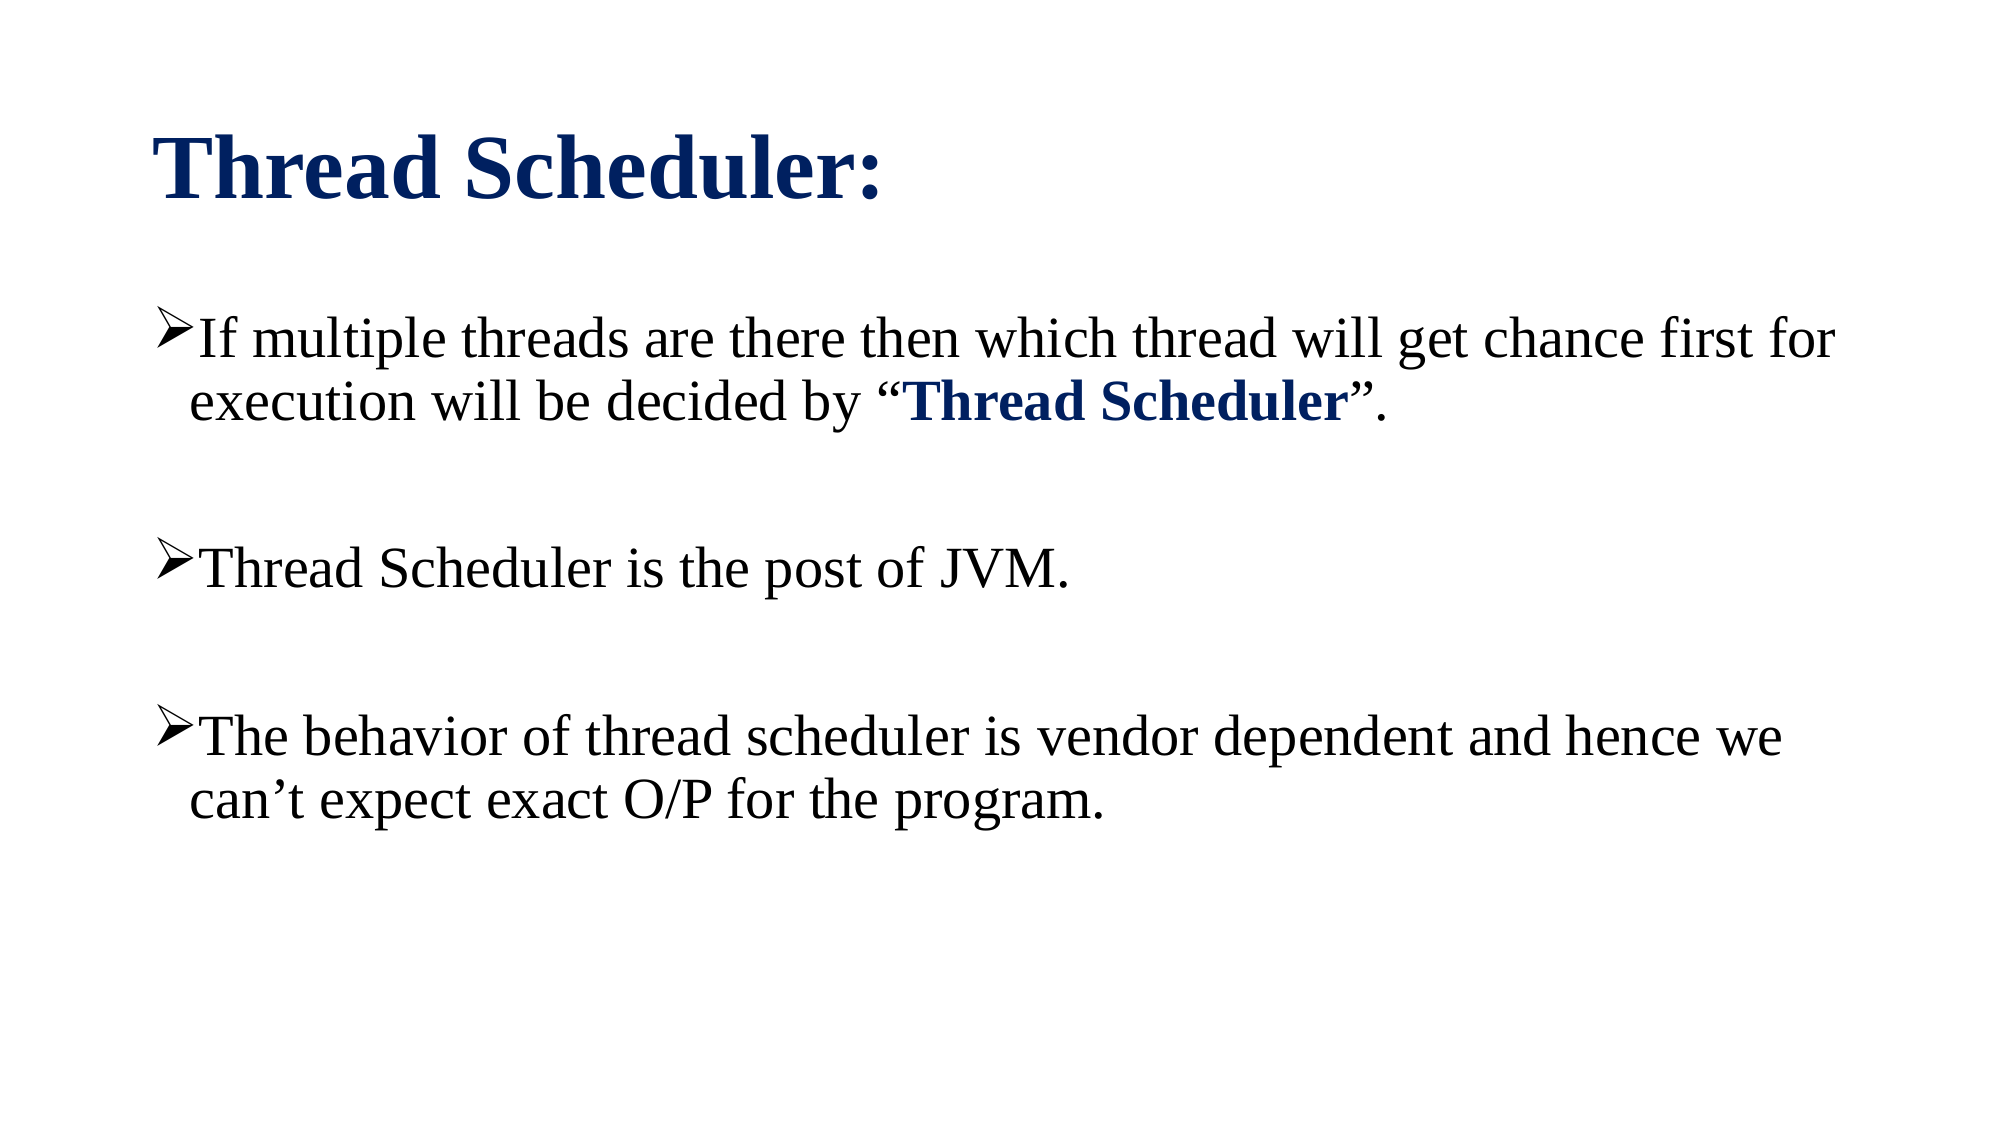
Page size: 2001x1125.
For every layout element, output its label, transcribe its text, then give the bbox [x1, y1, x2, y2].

list If multiple threads are there then which thread will get chance first for execution will be decided by “Thread Scheduler”. Thread Scheduler is the post of JVM. The behavior of thread scheduler is vendor dependent and hence we can’t expect exact O/P for the program. [137, 299, 1863, 1014]
title Thread Scheduler: [137, 59, 1863, 278]
